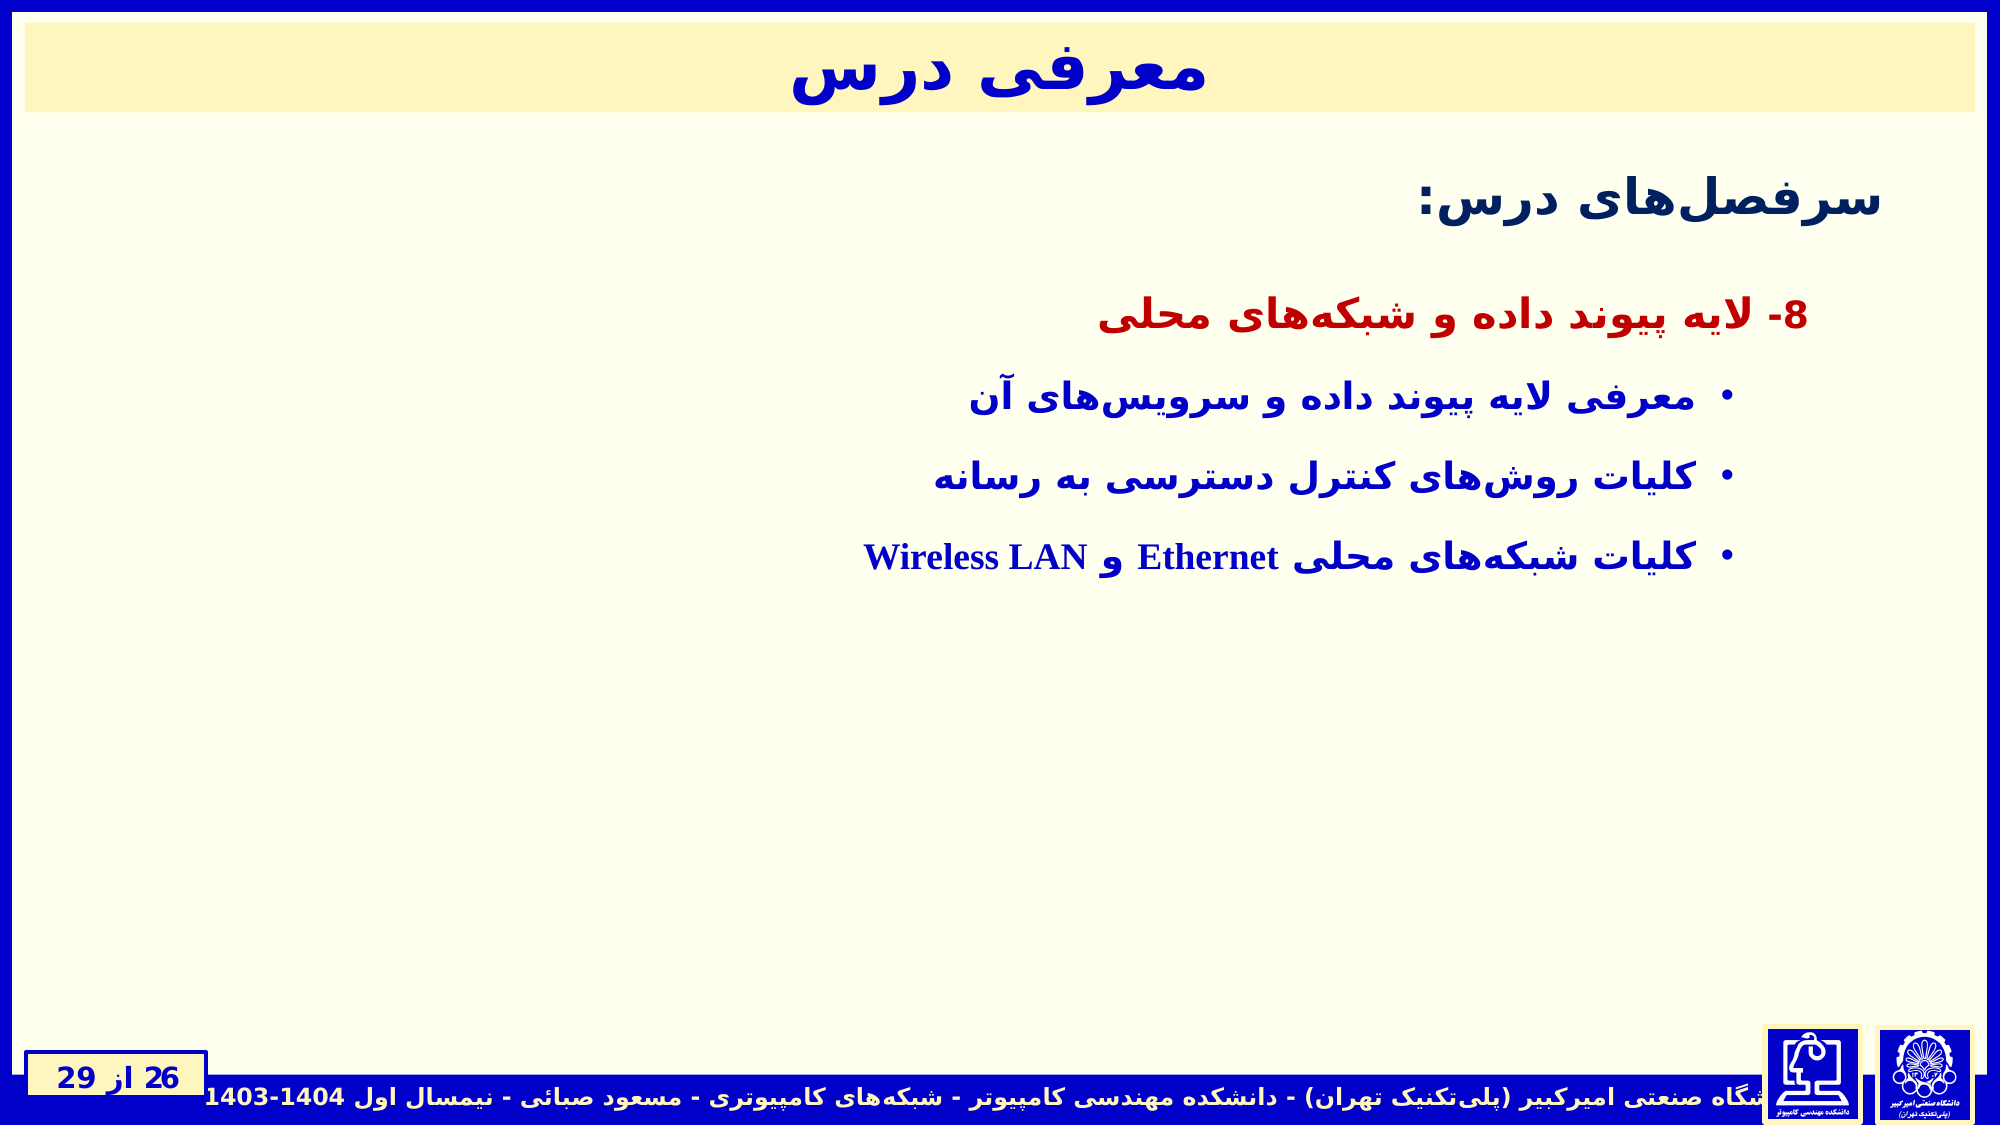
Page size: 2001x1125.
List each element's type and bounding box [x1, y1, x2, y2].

text_box [0, 0, 2000, 1125]
